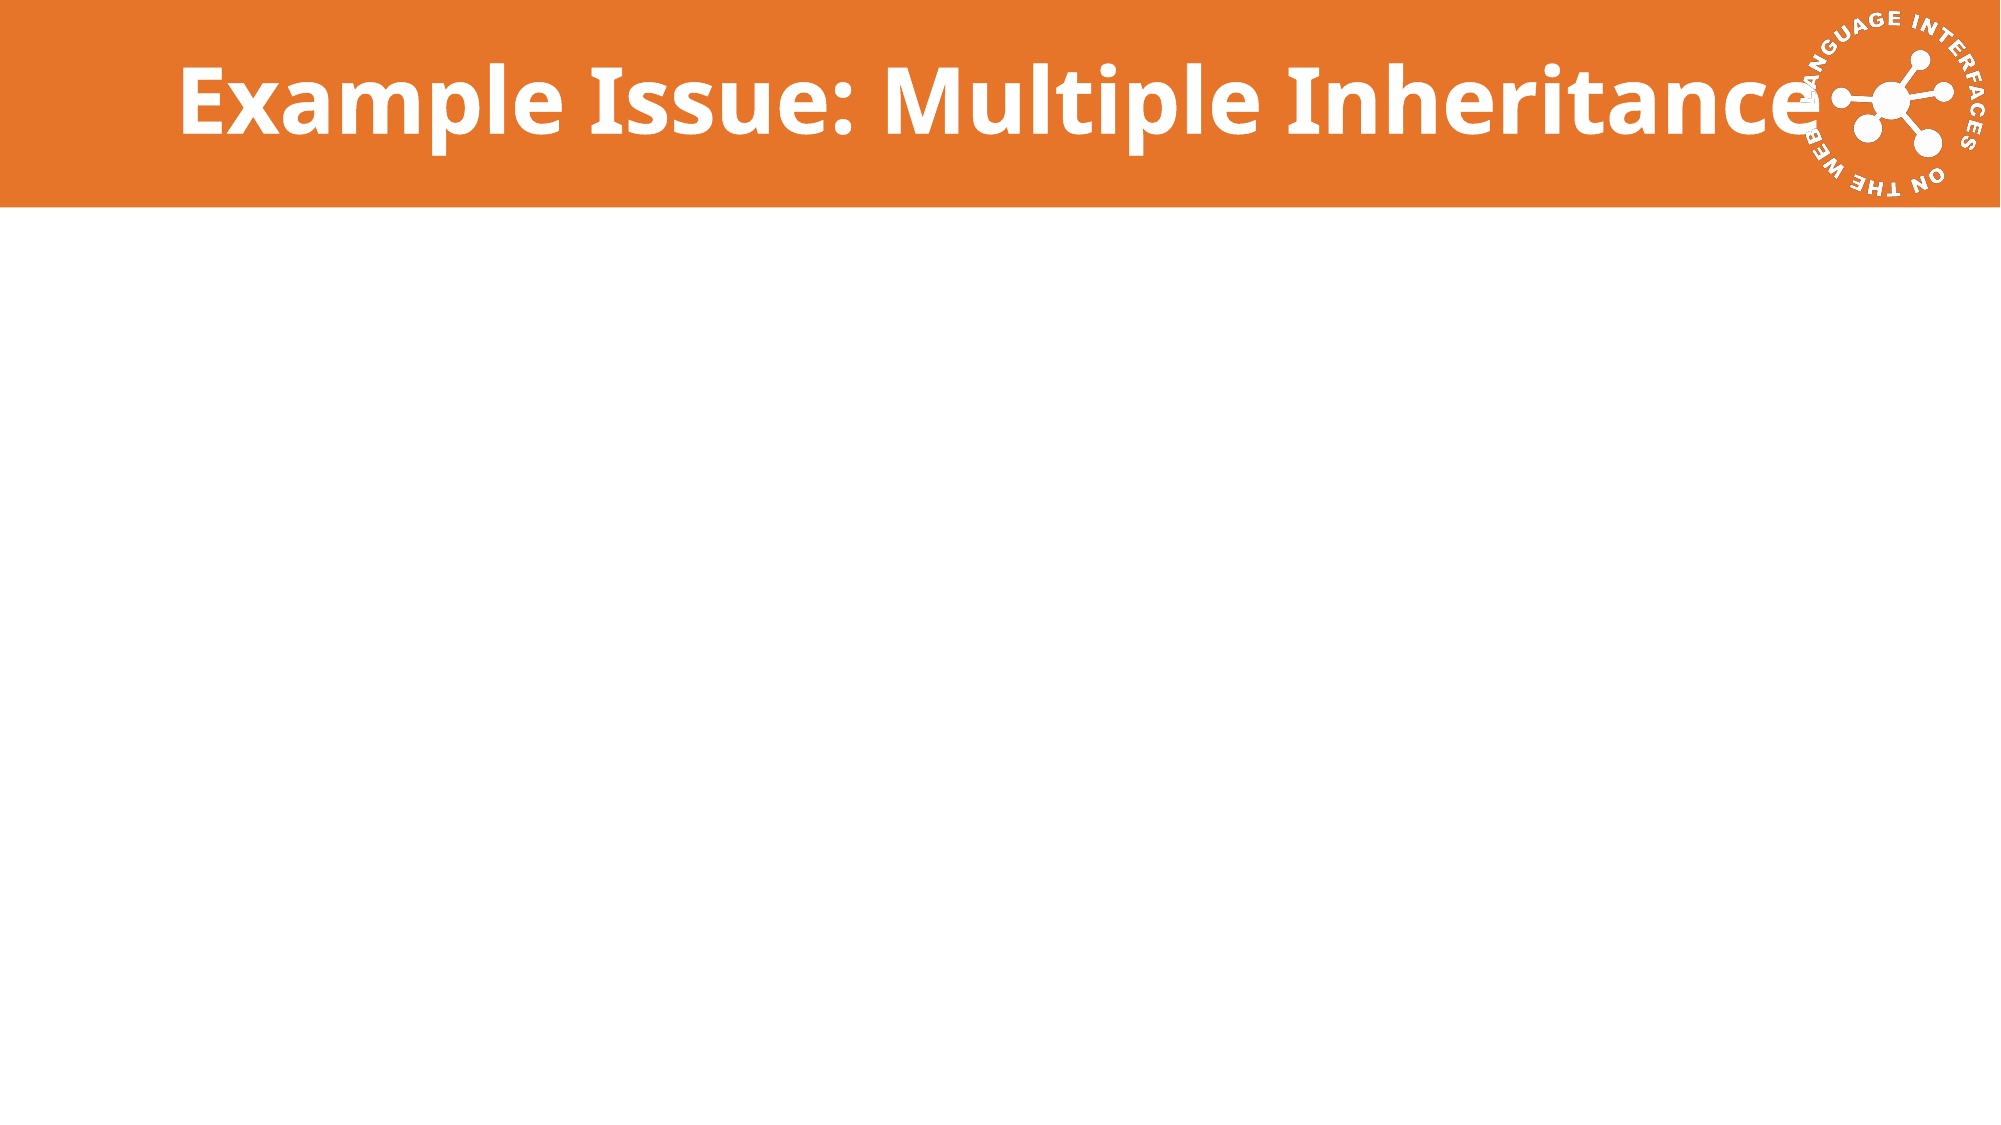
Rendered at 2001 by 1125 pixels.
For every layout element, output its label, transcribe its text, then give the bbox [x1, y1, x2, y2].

picture [1799, 11, 1985, 197]
title Example Issue: Multiple Inheritance [0, 0, 2000, 208]
